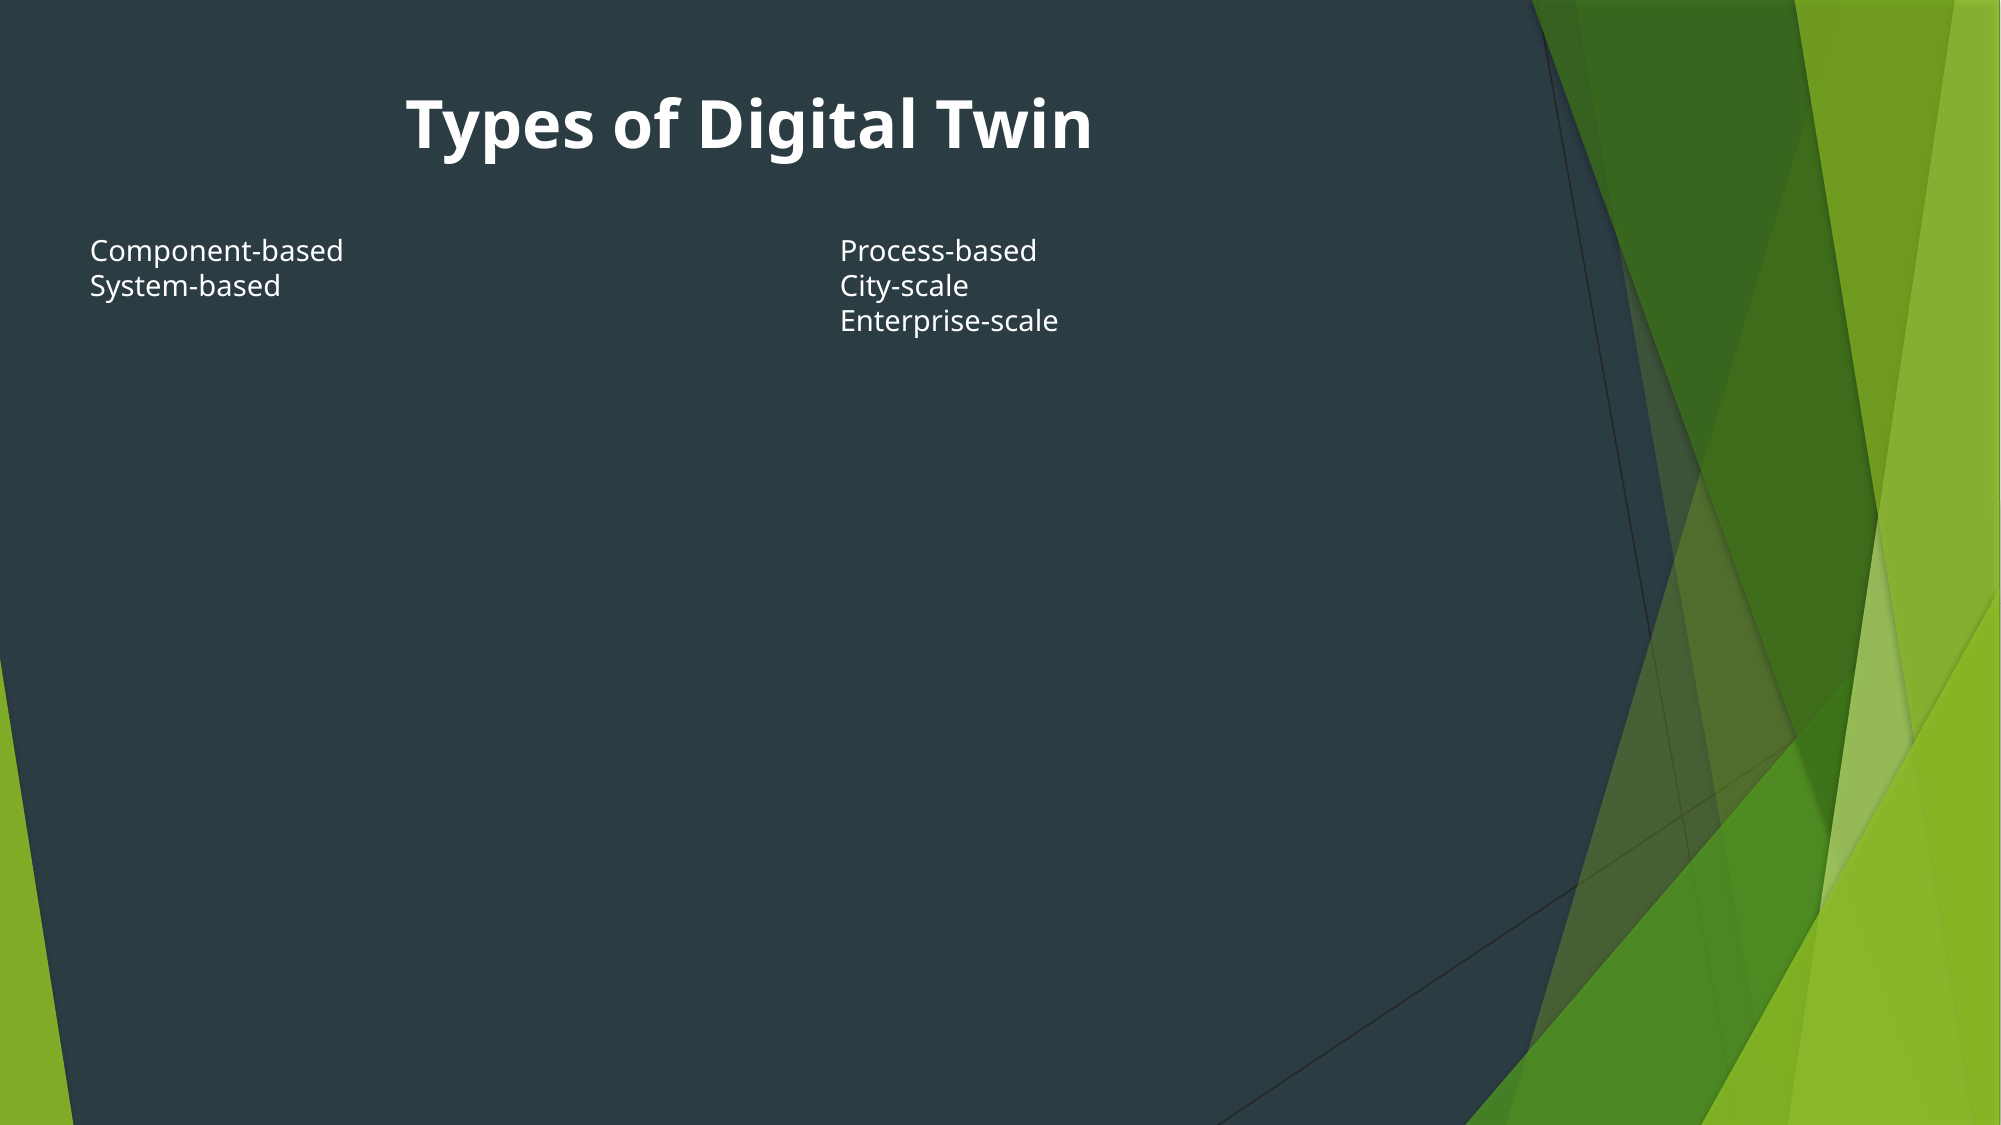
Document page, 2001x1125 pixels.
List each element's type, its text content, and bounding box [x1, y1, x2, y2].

text_box Process-based City-scale Enterprise-scale [824, 224, 1500, 345]
text_box Types of Digital Twin [390, 74, 1110, 170]
text_box Component-based System-based [74, 224, 750, 310]
